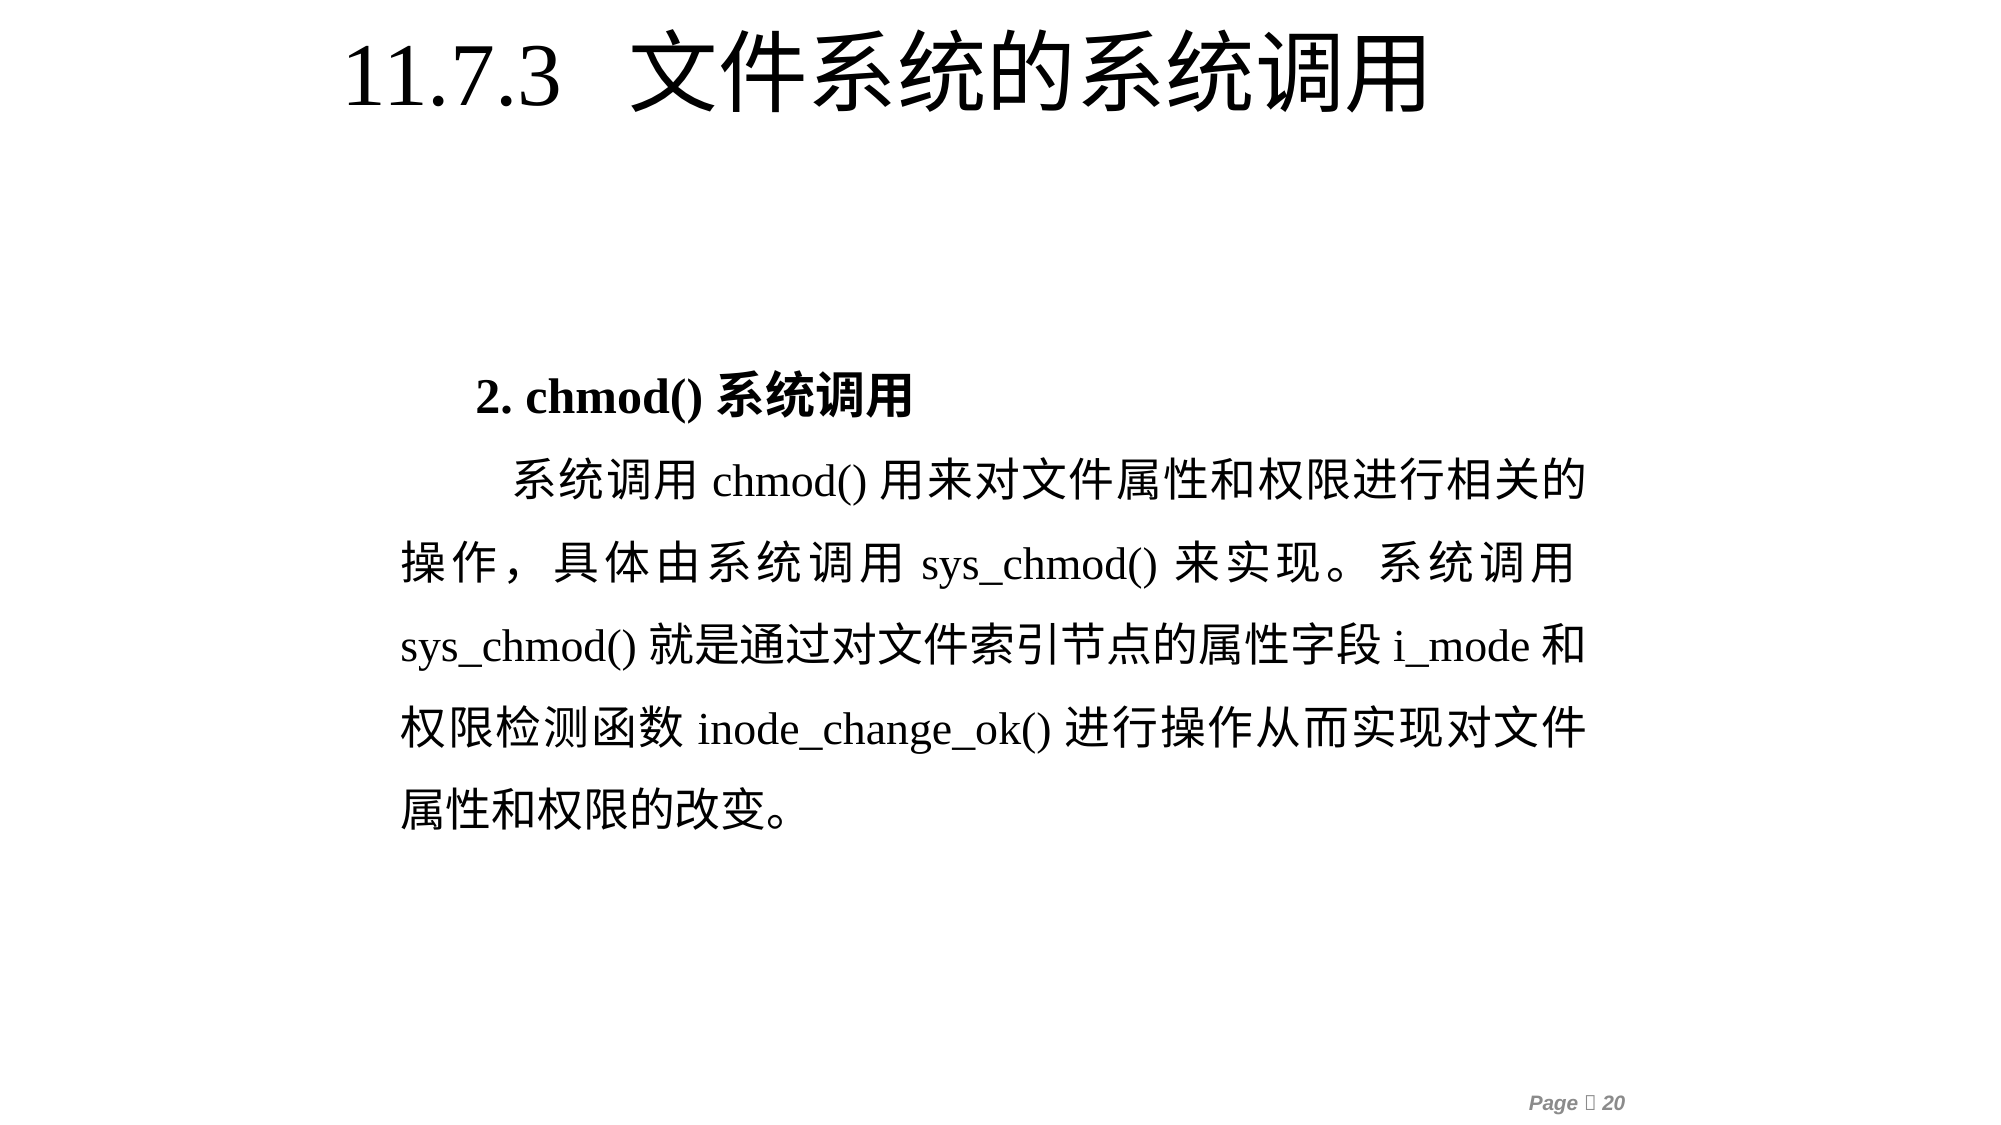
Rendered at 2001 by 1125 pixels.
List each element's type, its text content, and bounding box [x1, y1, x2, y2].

text_box 2. chmod()系统调用 系统调用chmod()用来对文件属性和权限进行相关的操作，具体由系统调用sys_chmod()来实现。系统调用sys_chmod()就是通过对文件索引节点的属性字段i_mode和权限检测函数inode_change_ok()进行操作从而实现对文件属性和权限的改变。 [385, 326, 1603, 844]
title 11.7.3 文件系统的系统调用 [326, 19, 1544, 133]
slide_number Page  [1513, 1085, 1750, 1118]
